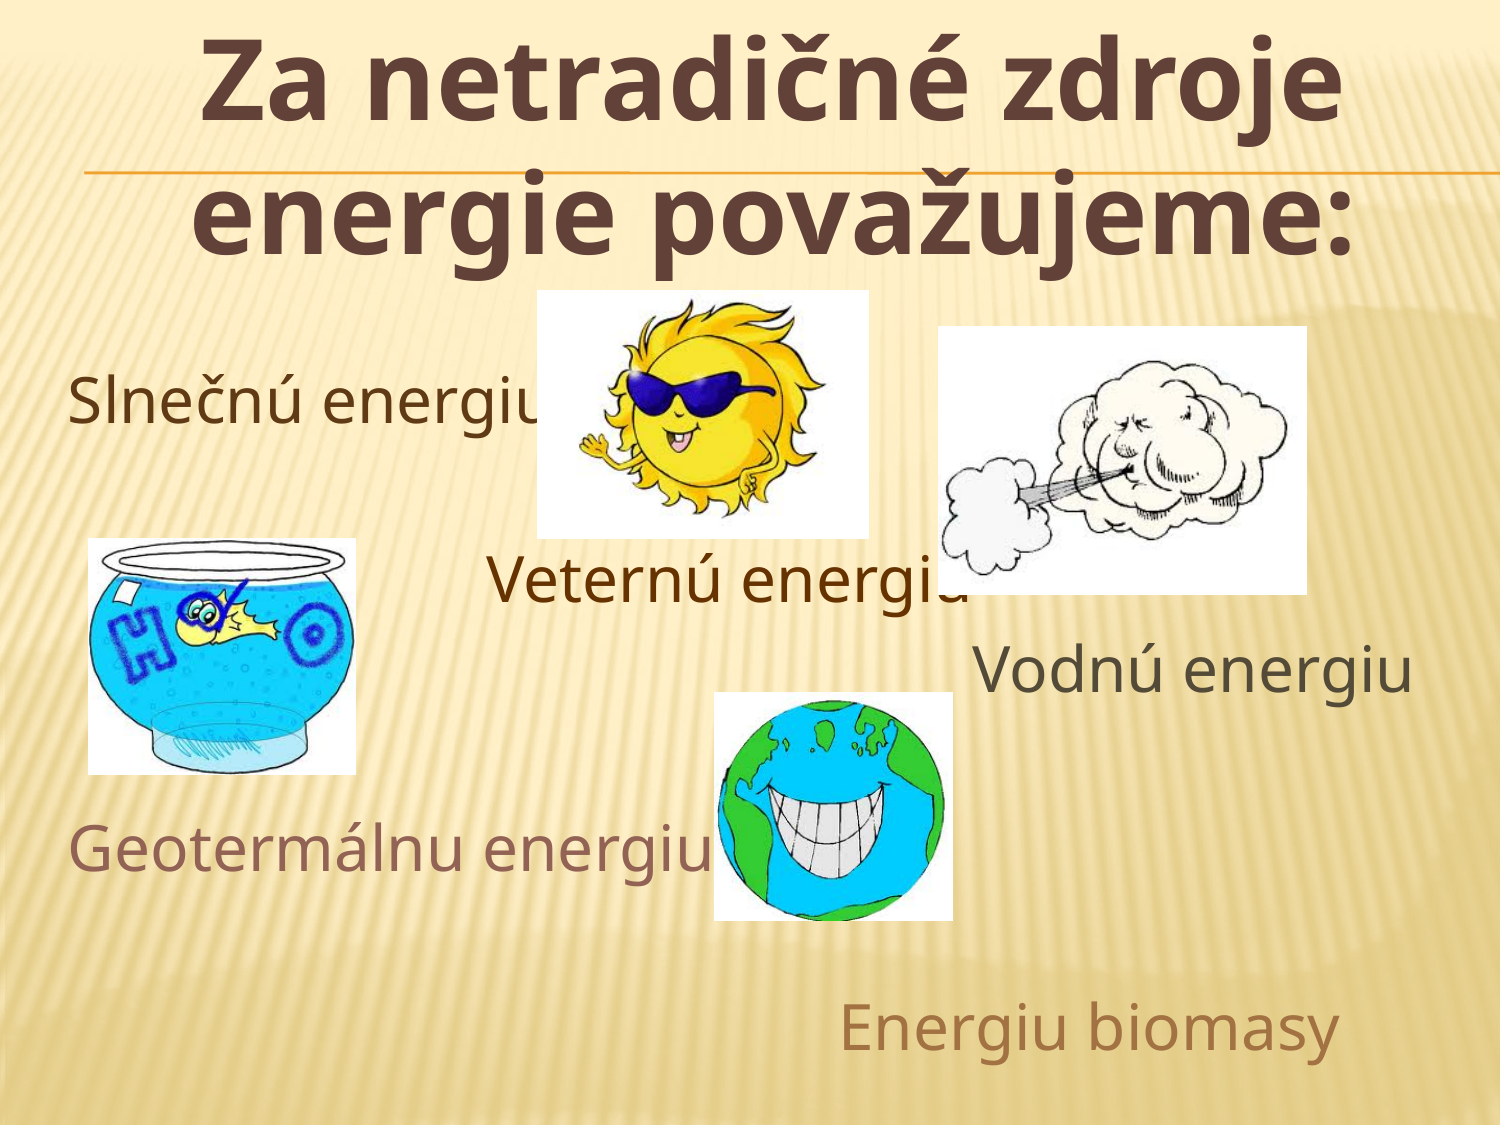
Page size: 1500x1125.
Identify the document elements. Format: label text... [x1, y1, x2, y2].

picture [714, 692, 953, 922]
text_box Za netradičné zdroje energie považujeme: [123, 0, 1424, 285]
picture [88, 538, 356, 775]
picture [938, 325, 1307, 595]
list Slnečnú energiu Veternú energiu Vodnú energiu Geotermálnu energiu Energiu biomasy [53, 262, 1459, 1083]
picture [537, 290, 869, 540]
